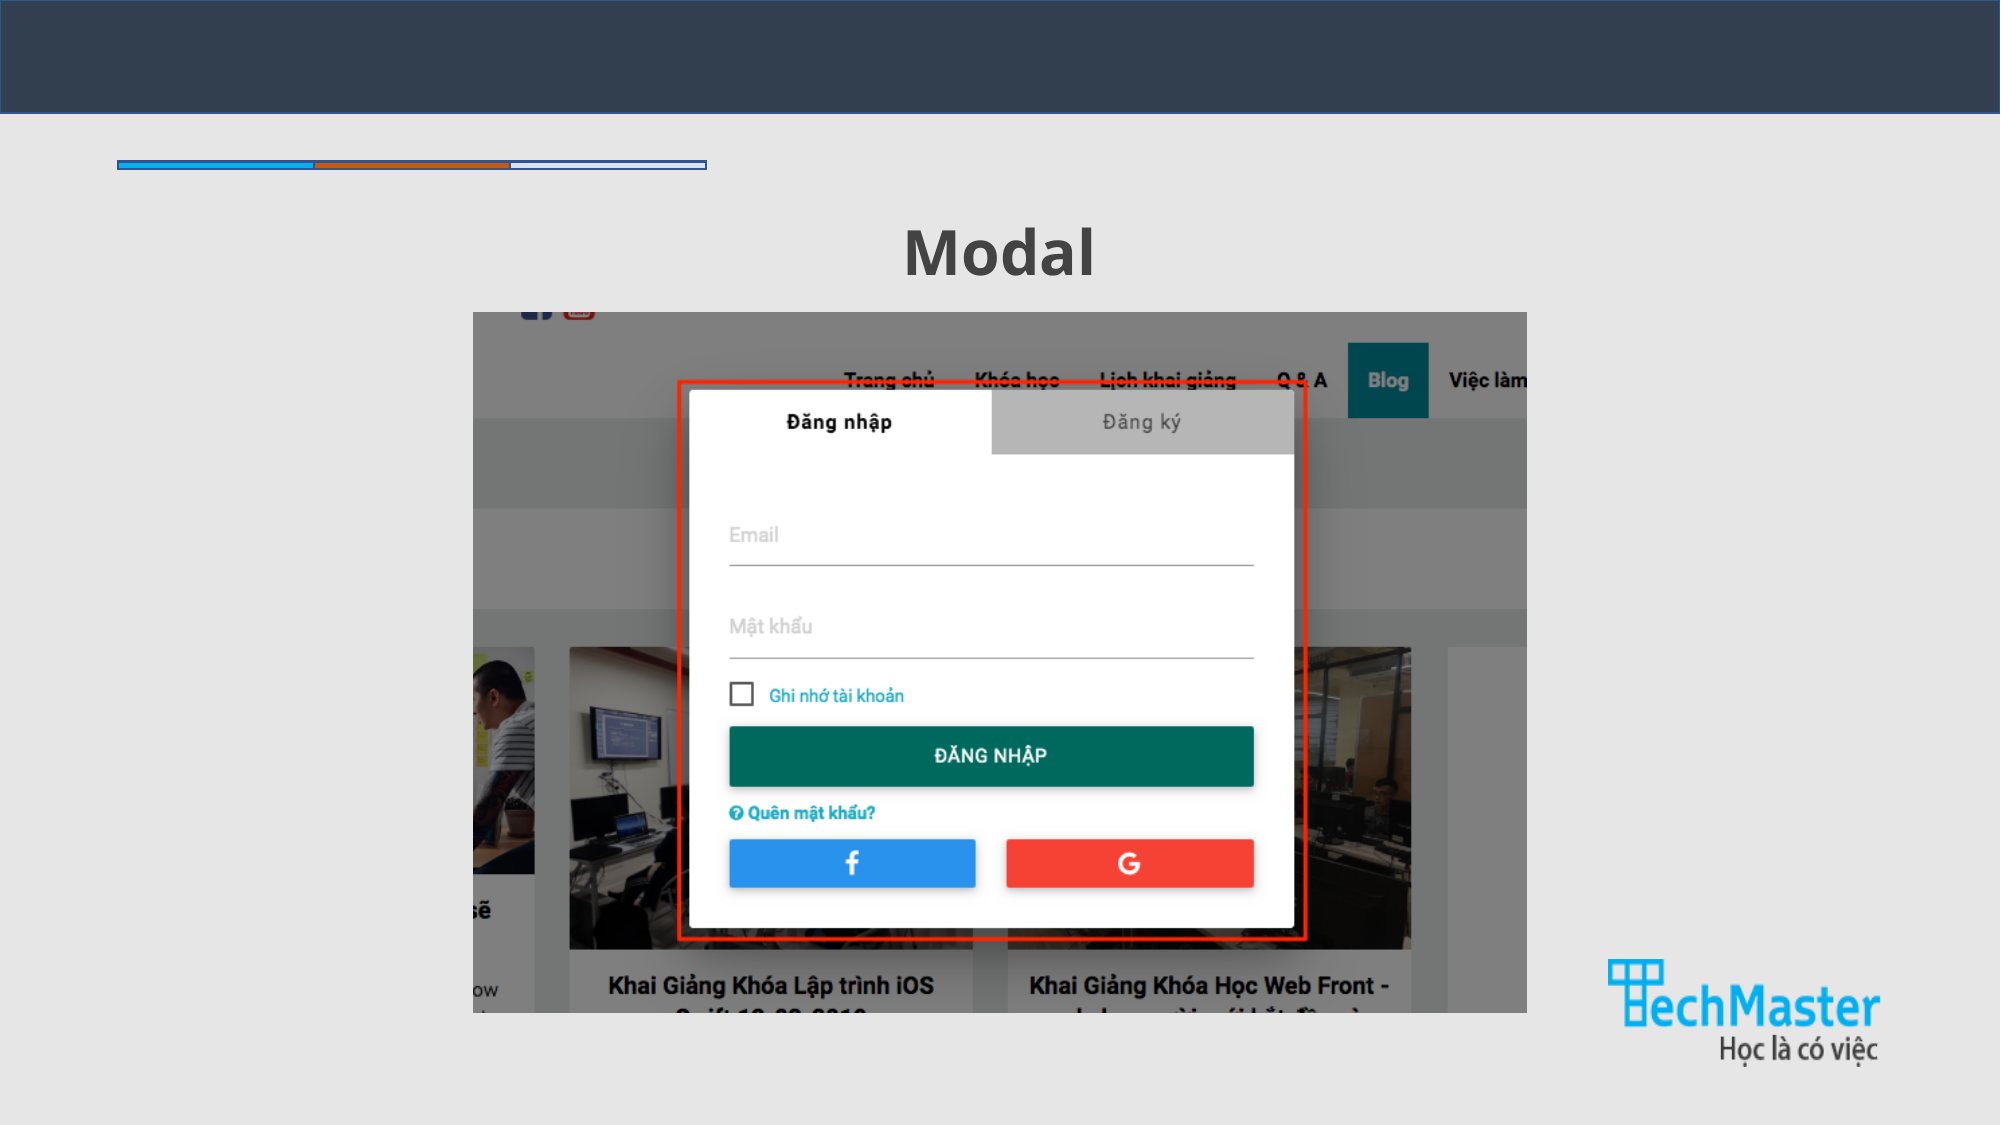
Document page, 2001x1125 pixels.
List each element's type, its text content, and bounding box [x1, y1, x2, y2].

picture [1629, 964, 1642, 980]
text_box [0, 0, 2000, 113]
picture [1608, 958, 1883, 1067]
picture [1629, 1006, 1642, 1021]
picture [1629, 985, 1642, 1000]
text_box Modal [117, 205, 1883, 297]
picture [1612, 964, 1625, 980]
picture [1647, 964, 1659, 980]
picture [472, 312, 1528, 1013]
text_box [313, 161, 509, 169]
text_box [509, 161, 707, 169]
text_box [117, 161, 313, 169]
